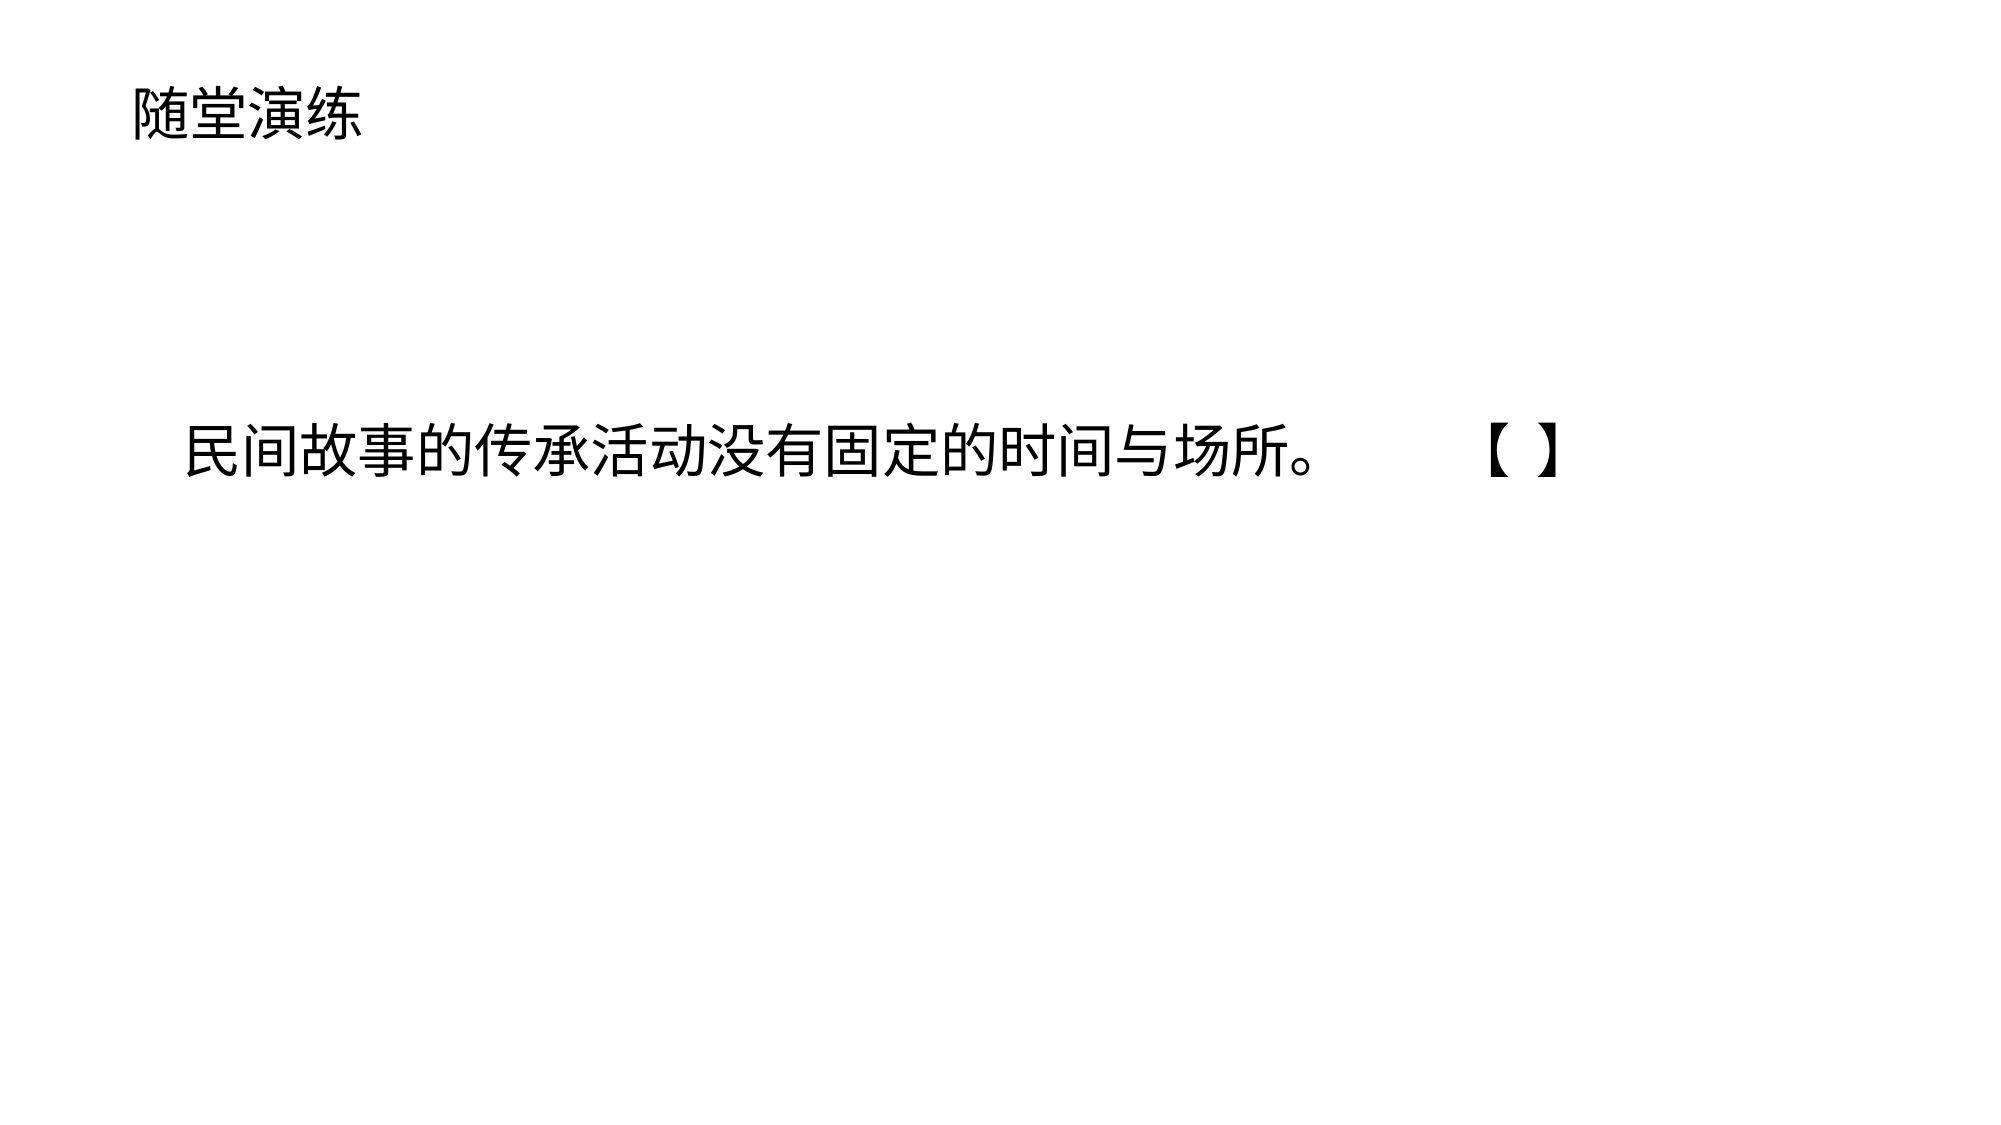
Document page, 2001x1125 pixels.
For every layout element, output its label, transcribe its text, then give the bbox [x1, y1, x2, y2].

text_box 民间故事的传承活动没有固定的时间与场所。 【 】 [168, 406, 1832, 492]
text_box 随堂演练 [116, 69, 797, 155]
